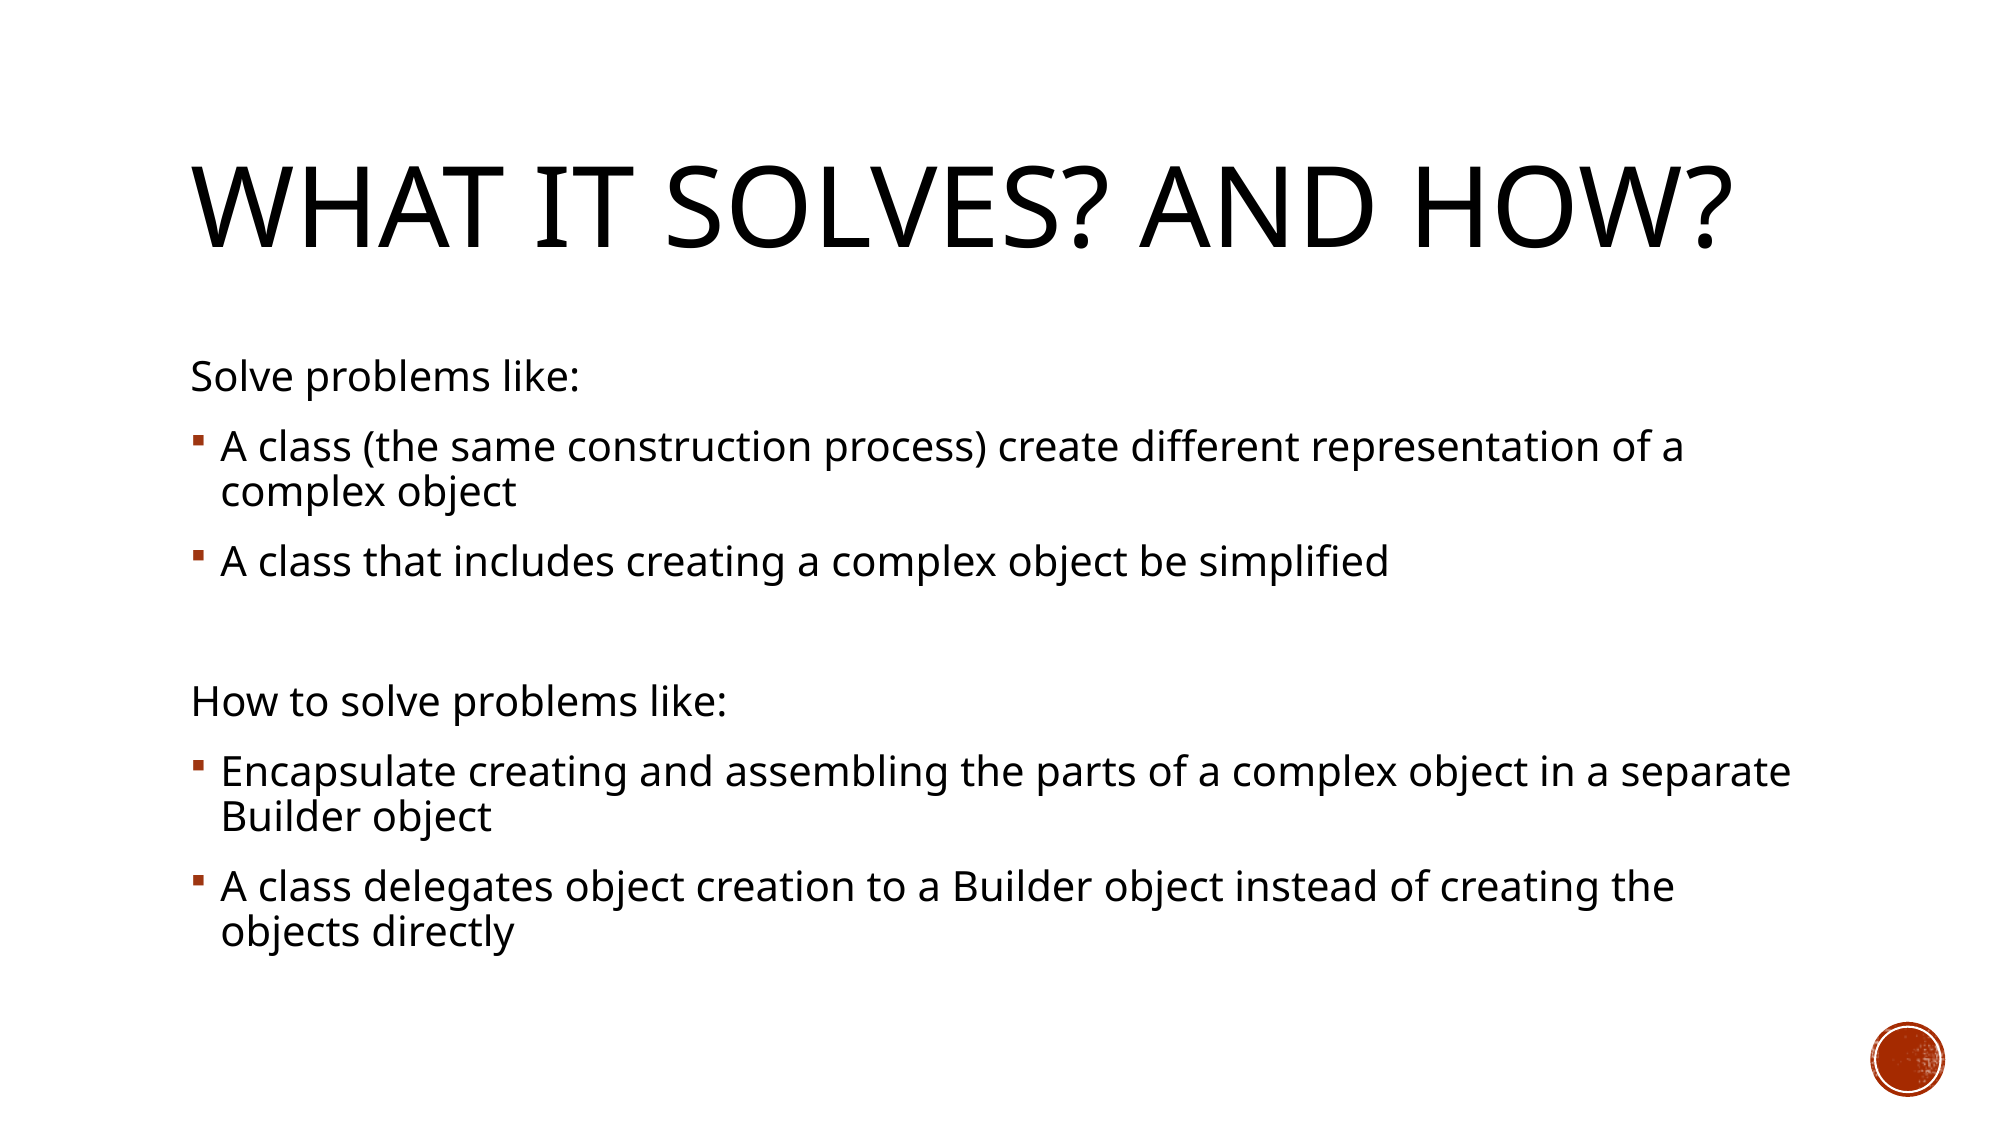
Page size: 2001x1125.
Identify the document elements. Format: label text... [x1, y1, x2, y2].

title What it solves? And How? [175, 79, 1826, 344]
list Solve problems like: A class (the same construction process) create different representation of a complex object A class that includes creating a complex object be simplified How to solve problems like: Encapsulate creating and assembling the parts of a complex object in a separate Builder object A class delegates object creation to a Builder object instead of creating the objects directly [175, 348, 1826, 1013]
